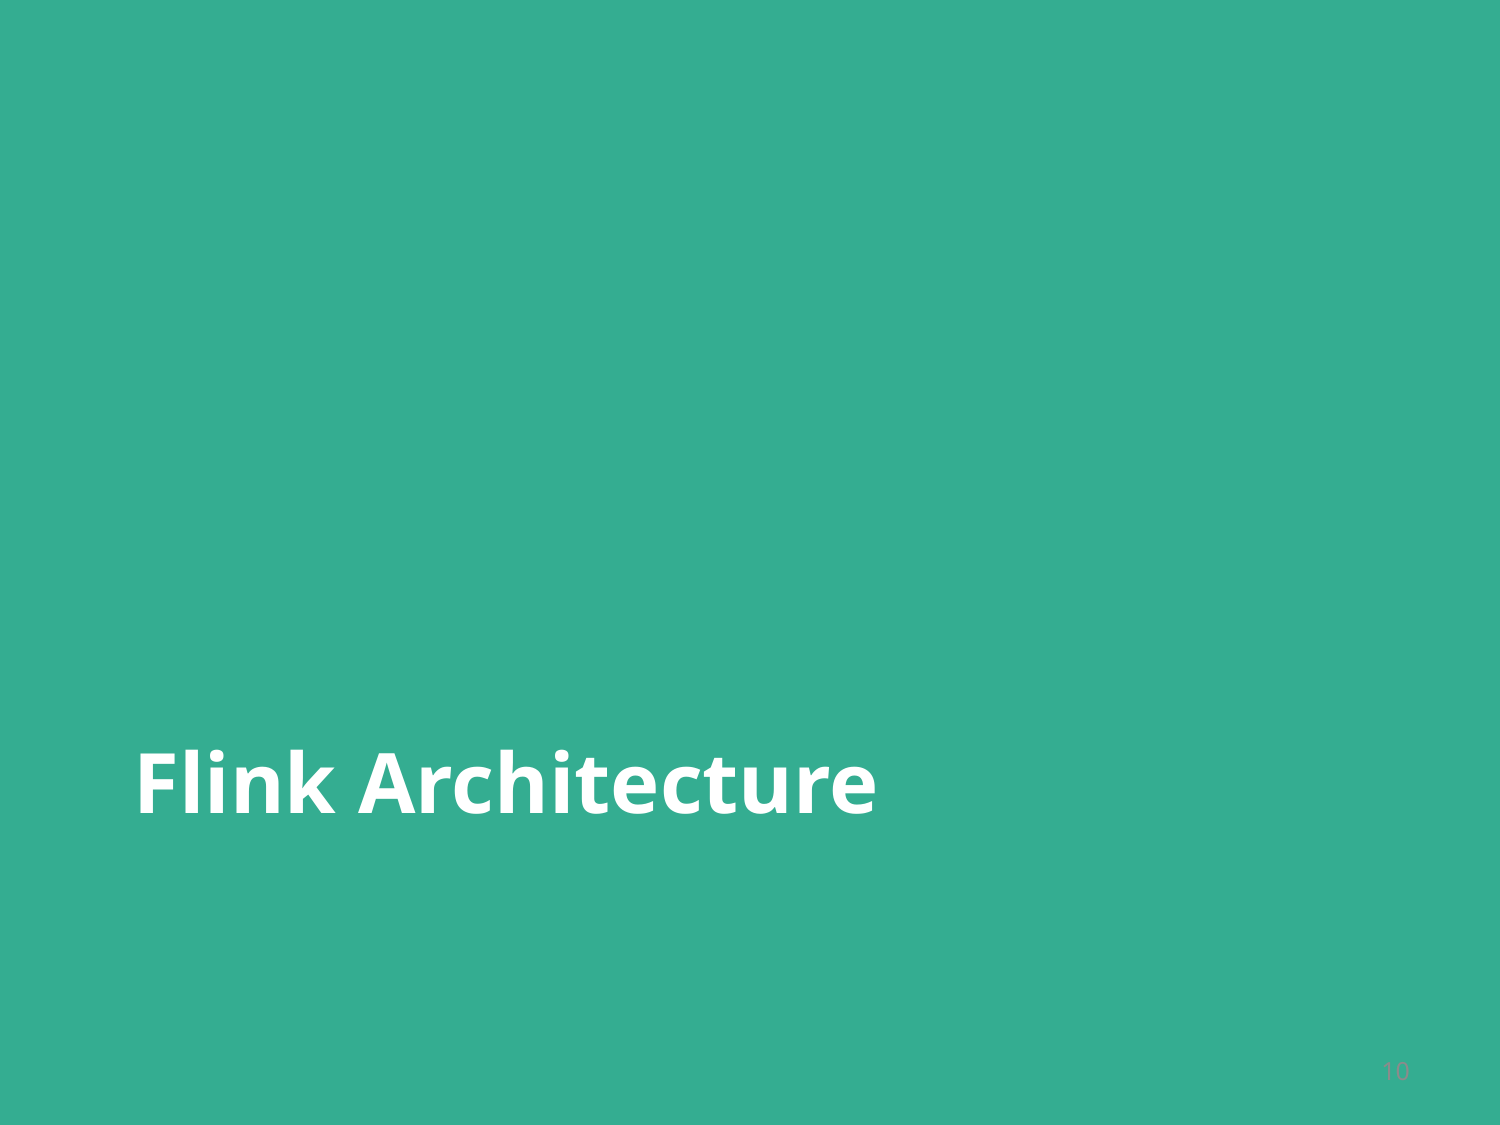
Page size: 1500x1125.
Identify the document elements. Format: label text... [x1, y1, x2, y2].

title Flink Architecture [118, 722, 1394, 947]
slide_number 10 [1074, 1042, 1425, 1103]
